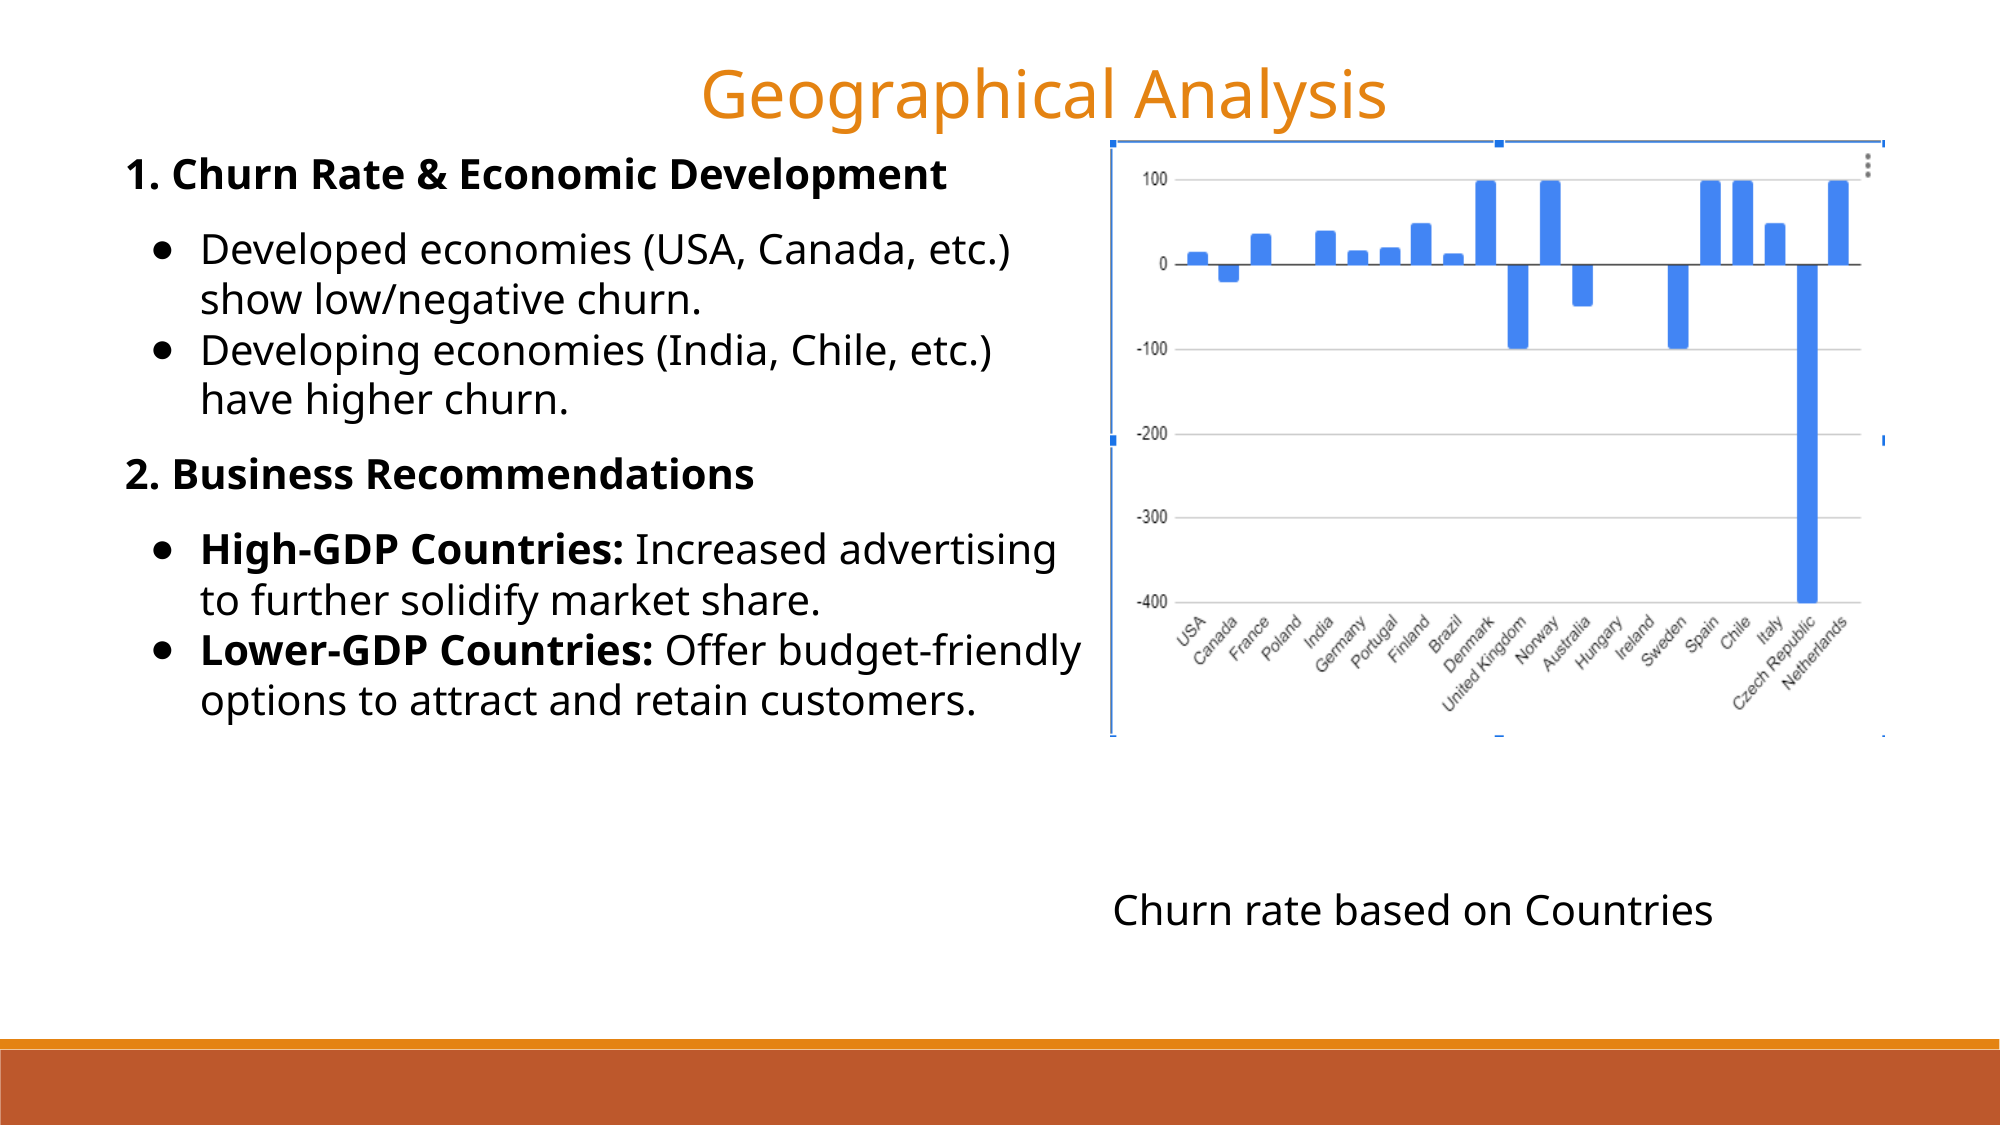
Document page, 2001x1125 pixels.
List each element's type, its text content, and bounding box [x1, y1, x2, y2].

picture [1109, 140, 1885, 738]
text_box Churn rate based on Countries [1097, 876, 1730, 942]
text_box 1. Churn Rate & Economic Development Developed economies (USA, Canada, etc.) show low/negative churn. Developing economies (India, Chile, etc.) have higher churn. 2. Business Recommendations High-GDP Countries: Increased advertising to further solidify market share. Lower-GDP Countries: Offer budget-friendly options to attract and retain customers. [110, 140, 1108, 731]
text_box Geographical Analysis [685, 45, 1405, 140]
